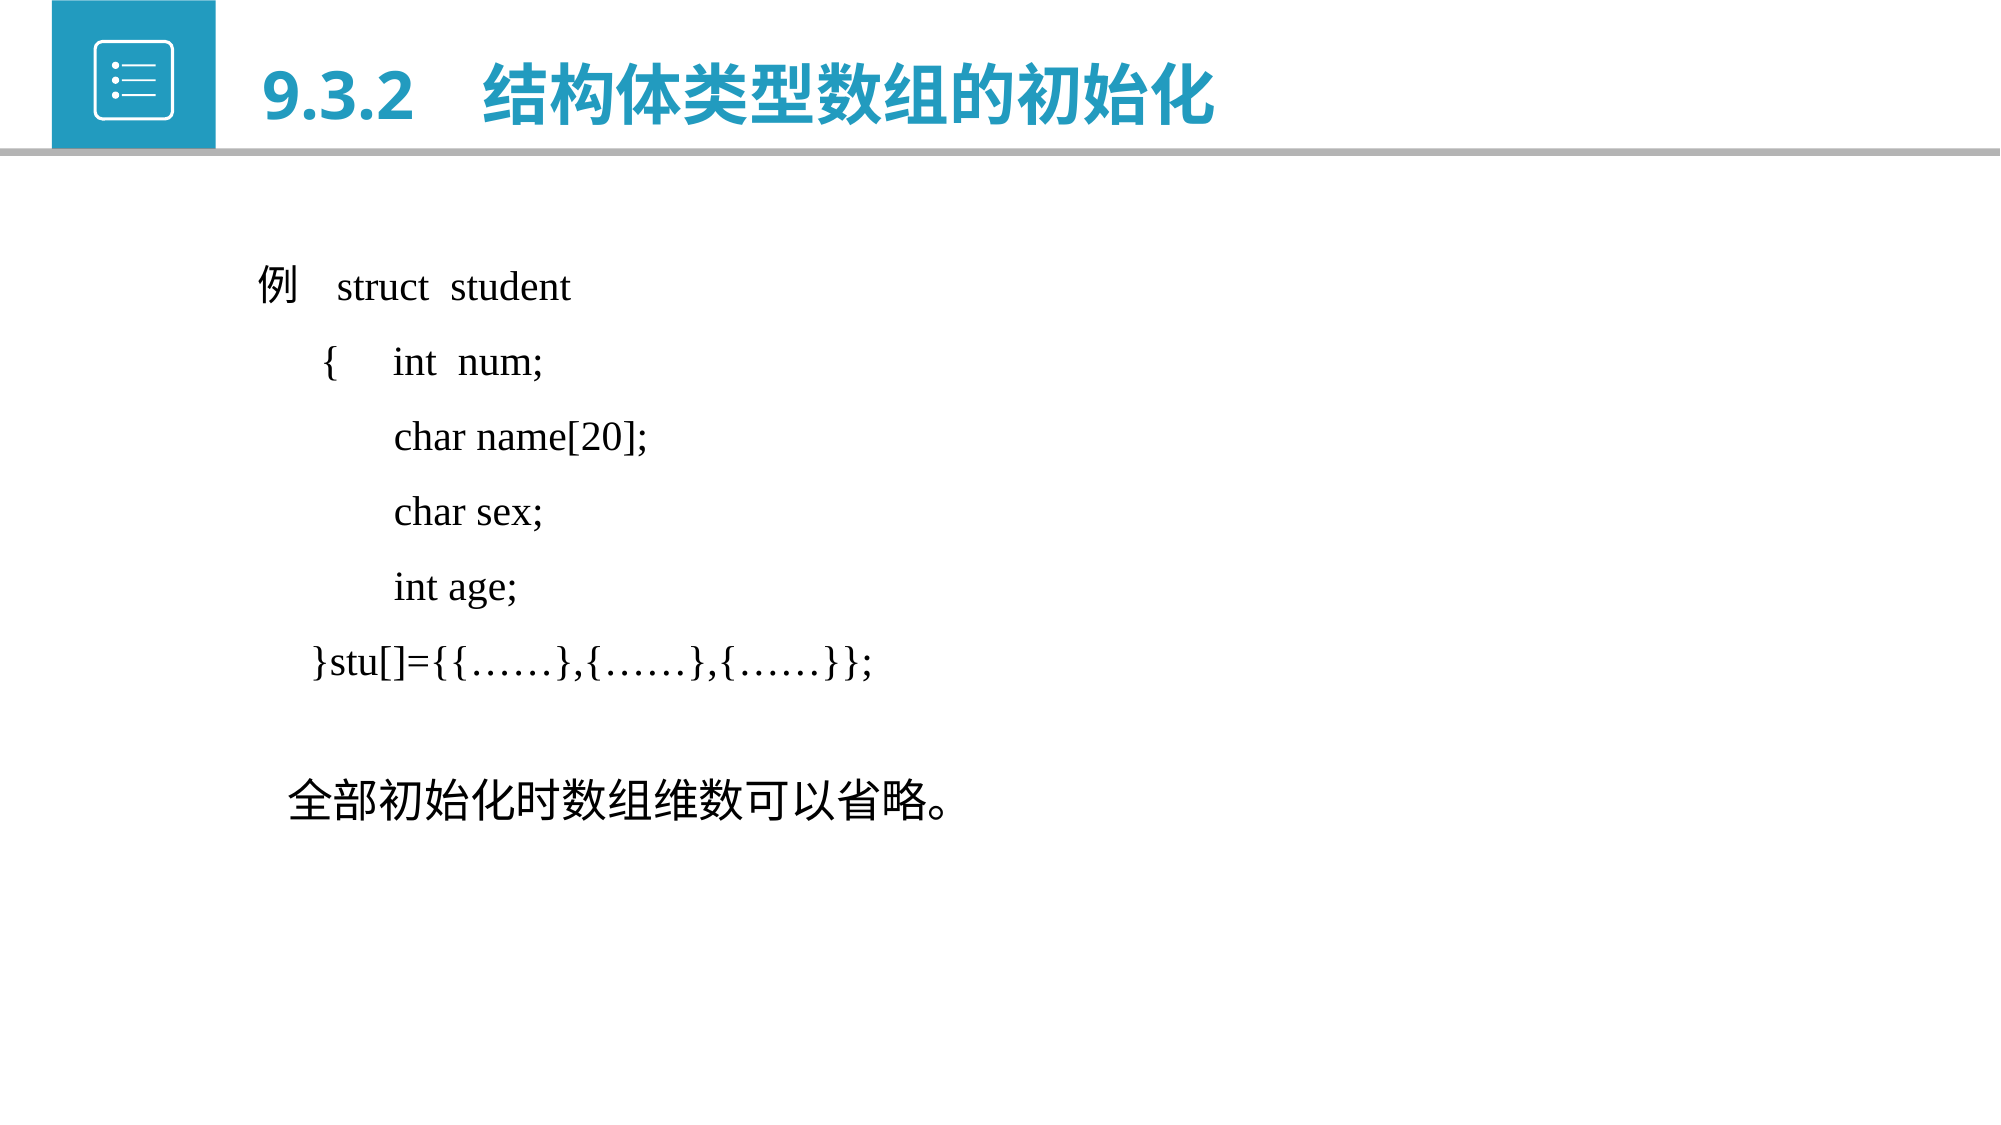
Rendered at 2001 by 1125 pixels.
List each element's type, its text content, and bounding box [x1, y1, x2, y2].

text_box 例 struct student { int num; char name[20]; char sex; int age; }stu[]={{……},{……},{……}}; [242, 226, 1211, 692]
text_box 9.3.2 结构体类型数组的初始化 [247, 45, 1232, 141]
text_box 全部初始化时数组维数可以省略。 [272, 736, 1148, 834]
